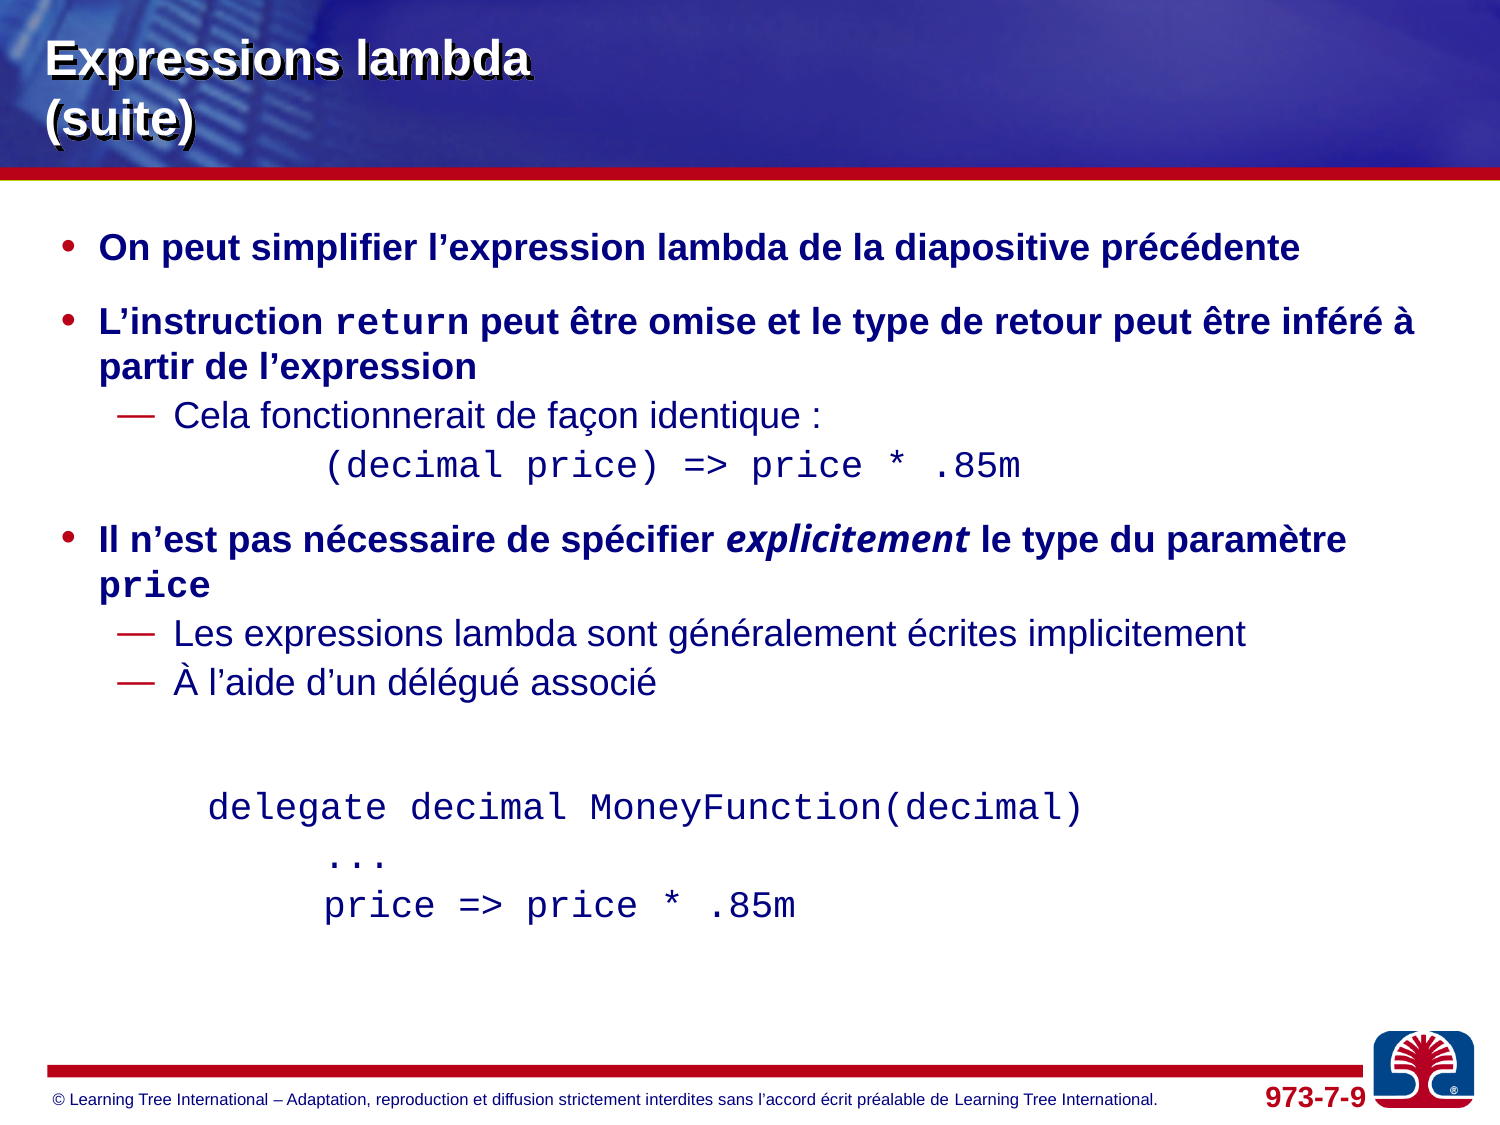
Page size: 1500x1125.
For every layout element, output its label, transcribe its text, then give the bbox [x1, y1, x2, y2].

list On peut simplifier l’expression lambda de la diapositive précédente L’instruction return peut être omise et le type de retour peut être inféré à partir de l’expression Cela fonctionnerait de façon identique : (decimal price) => price * .85m Il n’est pas nécessaire de spécifier explicitement le type du paramètre price Les expressions lambda sont généralement écrites implicitement À l’aide d’un délégué associé delegate decimal MoneyFunction(decimal) ... price => price * .85m [45, 215, 1457, 964]
picture [1373, 1031, 1476, 1108]
picture [0, 0, 1500, 167]
title Expressions lambda (suite) [29, 26, 1308, 146]
